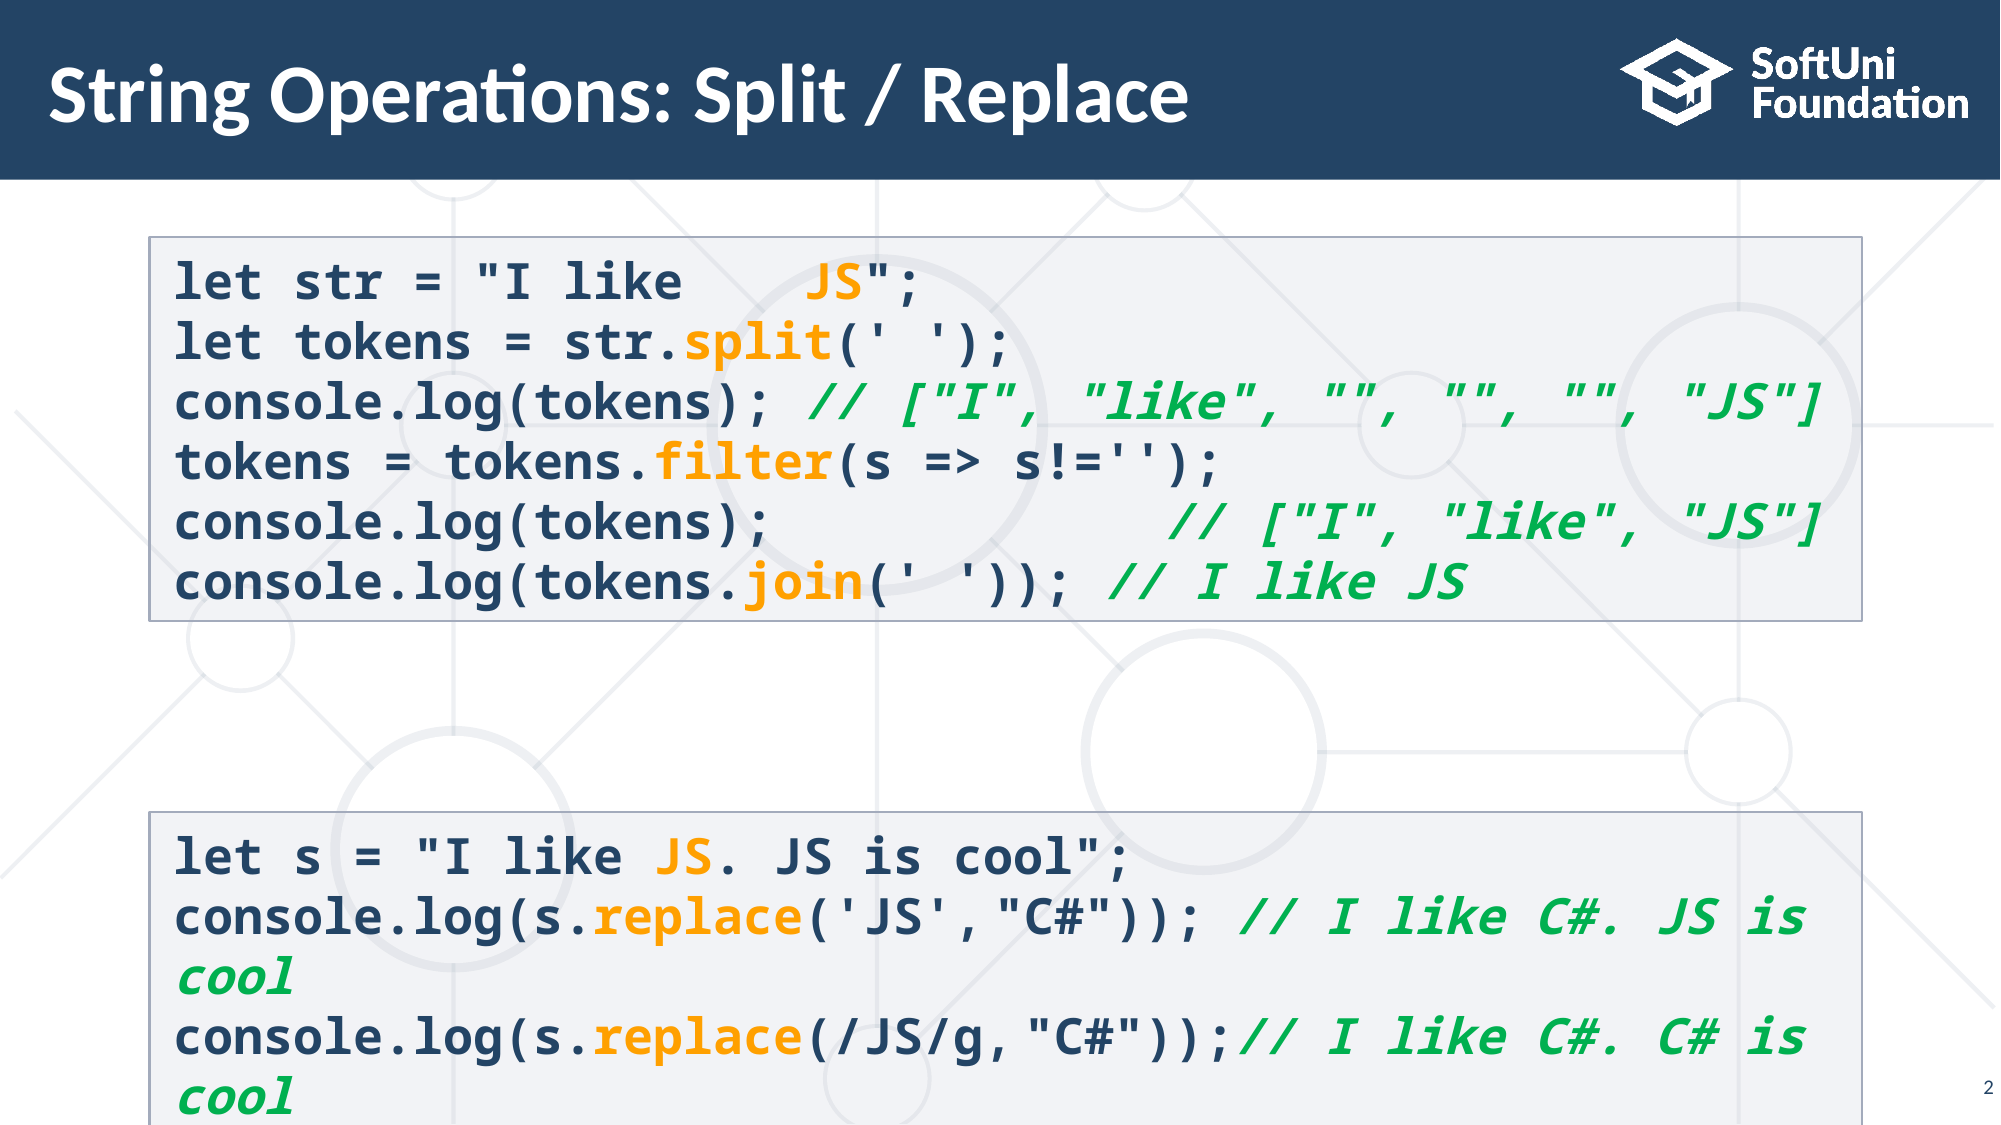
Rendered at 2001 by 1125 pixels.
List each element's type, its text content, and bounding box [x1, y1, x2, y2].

title String Operations: Split / Replace [31, 16, 1591, 162]
text_box let str = "I like JS"; let tokens = str.split(' '); console.log(tokens); // ["I", "like", "", "", "", "JS"] tokens = tokens.filter(s => s!=''); console.log(tokens); // ["I", "like", "JS"] console.log(tokens.join(' ')); // I like JS [149, 237, 1862, 622]
slide_number 2 [1929, 1070, 2000, 1103]
picture [1619, 38, 1968, 126]
text_box let s = "I like JS. JS is cool"; console.log(s.replace('JS', "C#")); // I like C#. JS is cool console.log(s.replace(/JS/g, "C#"));// I like C#. C# is cool [149, 812, 1862, 1125]
